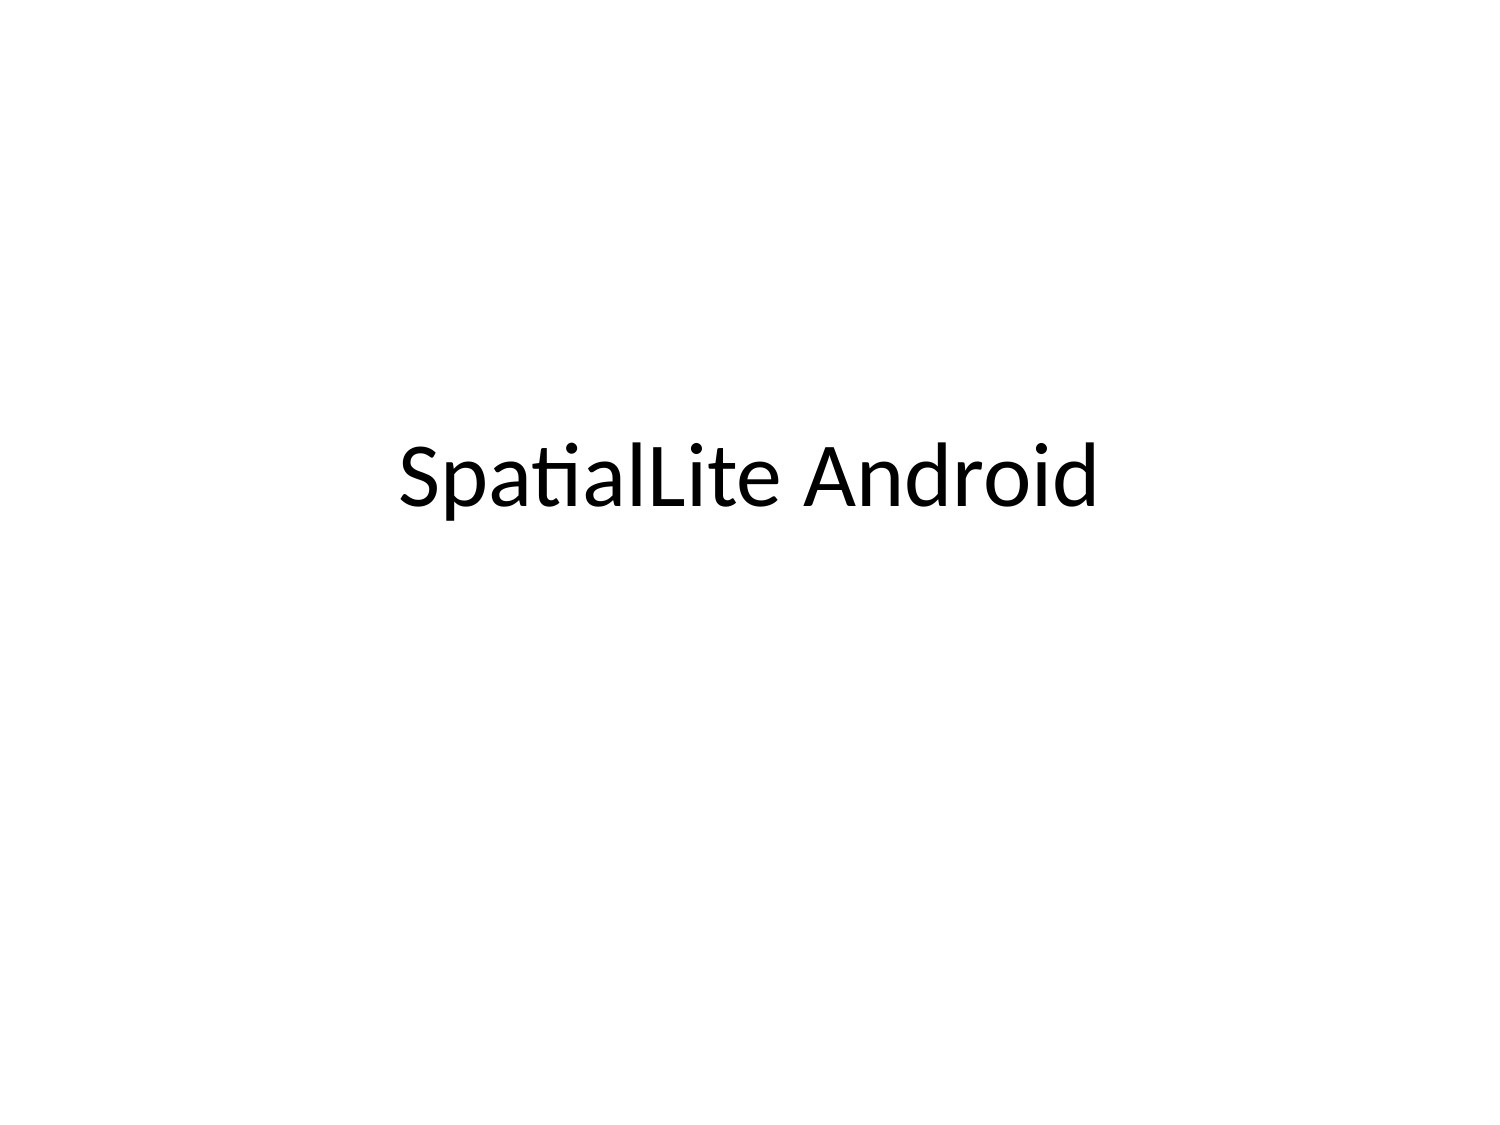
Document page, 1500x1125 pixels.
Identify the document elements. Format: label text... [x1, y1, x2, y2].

title SpatialLite Android [112, 349, 1388, 591]
